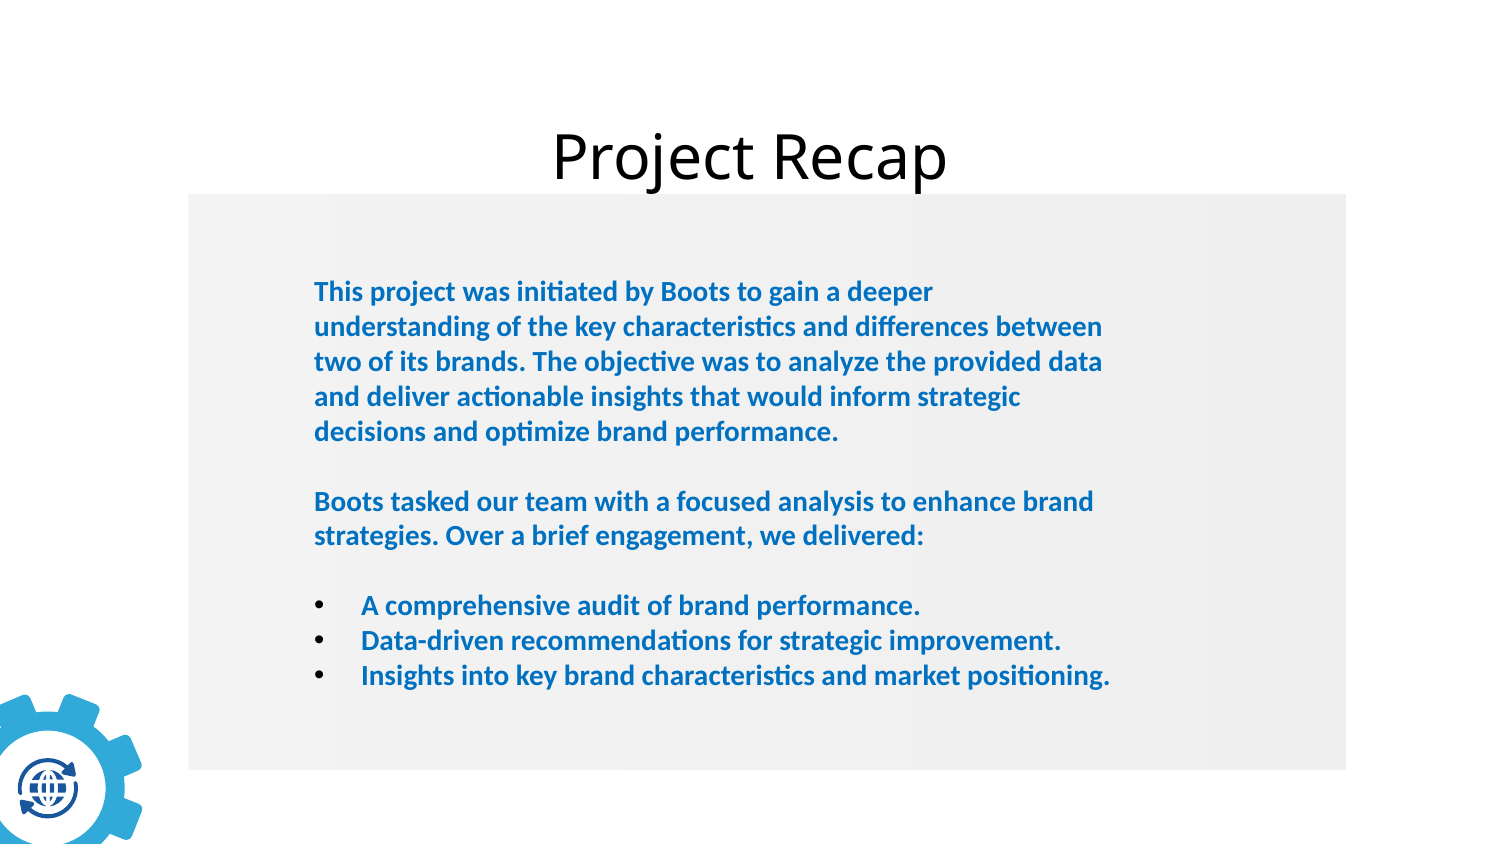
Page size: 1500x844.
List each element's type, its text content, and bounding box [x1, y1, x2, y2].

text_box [16, 757, 80, 819]
title Project Recap [75, 115, 1425, 195]
text_box This project was initiated by Boots to gain a deeper understanding of the key characteristics and differences between two of its brands. The objective was to analyze the provided data and deliver actionable insights that would inform strategic decisions and optimize brand performance. Boots tasked our team with a focused analysis to enhance brand strategies. Over a brief engagement, we delivered: A comprehensive audit of brand performance. Data-driven recommendations for strategic improvement. Insights into key brand characteristics and market positioning. [299, 339, 1130, 624]
text_box [0, 694, 143, 844]
text_box [188, 195, 1346, 770]
